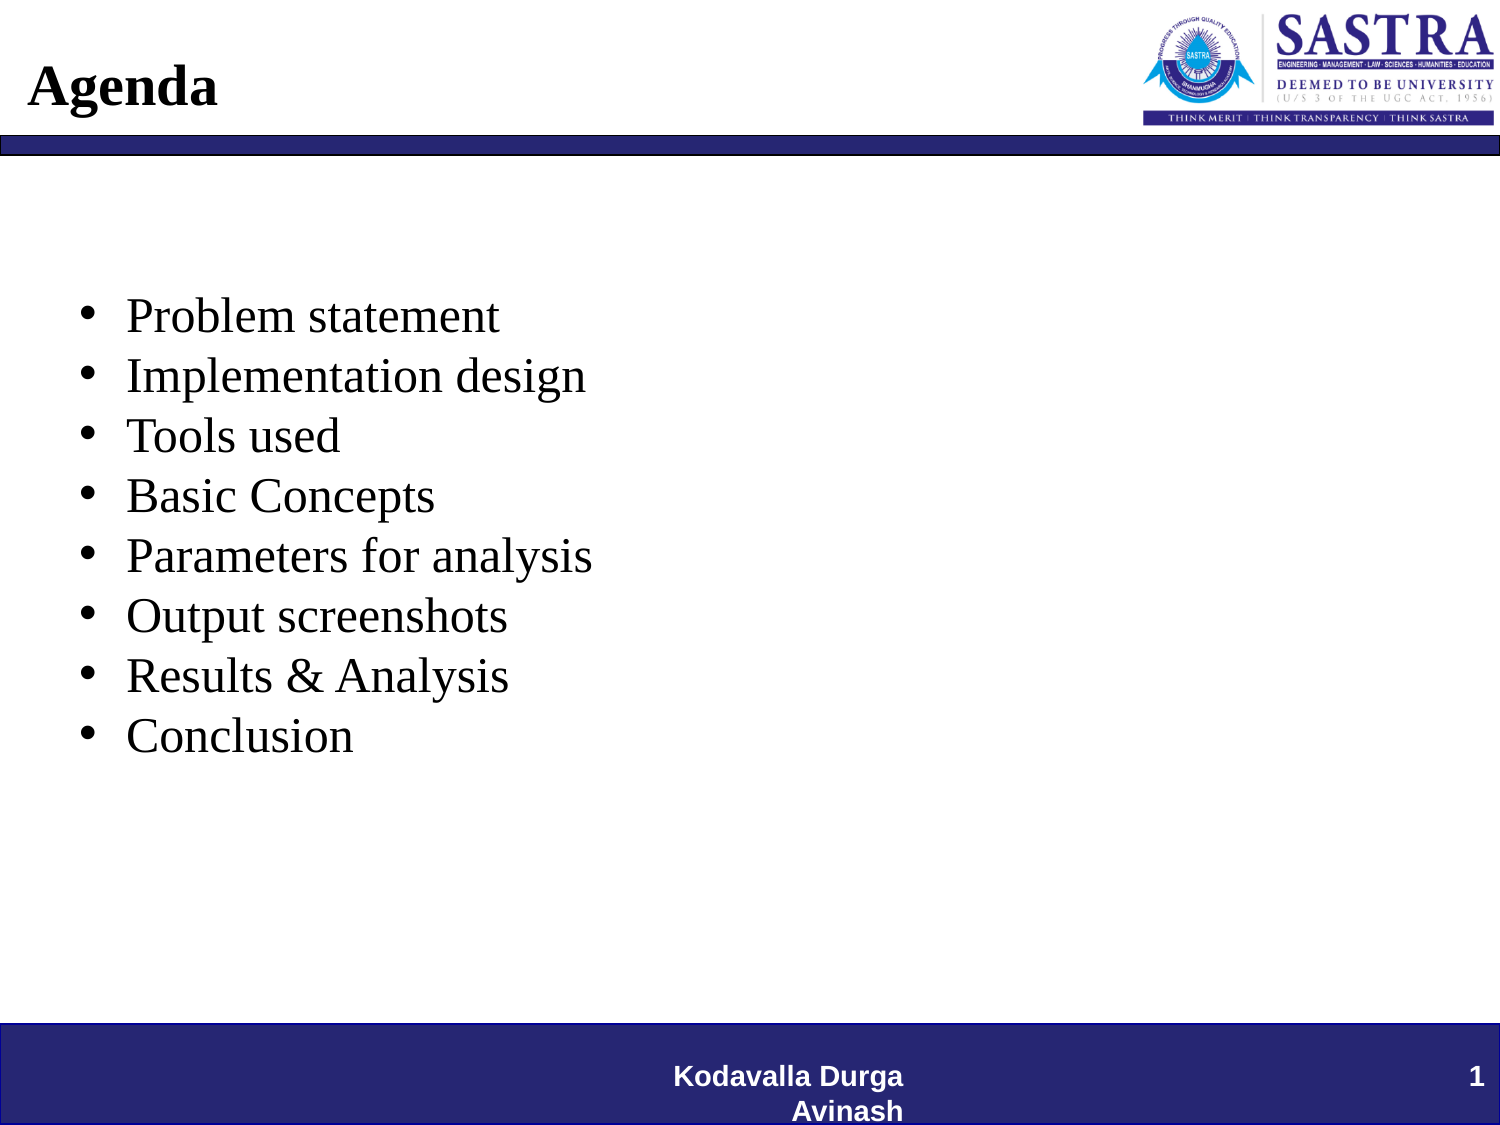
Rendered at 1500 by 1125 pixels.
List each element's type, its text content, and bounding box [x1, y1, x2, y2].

slide_number Kodavalla Durga Avinash [581, 1049, 919, 1101]
slide_number 1 [1374, 1049, 1500, 1101]
text_box Problem statement Implementation design Tools used Basic Concepts Parameters for analysis Output screenshots Results & Analysis Conclusion [64, 274, 609, 770]
title Agenda [12, 24, 1500, 140]
picture [1137, 4, 1500, 24]
